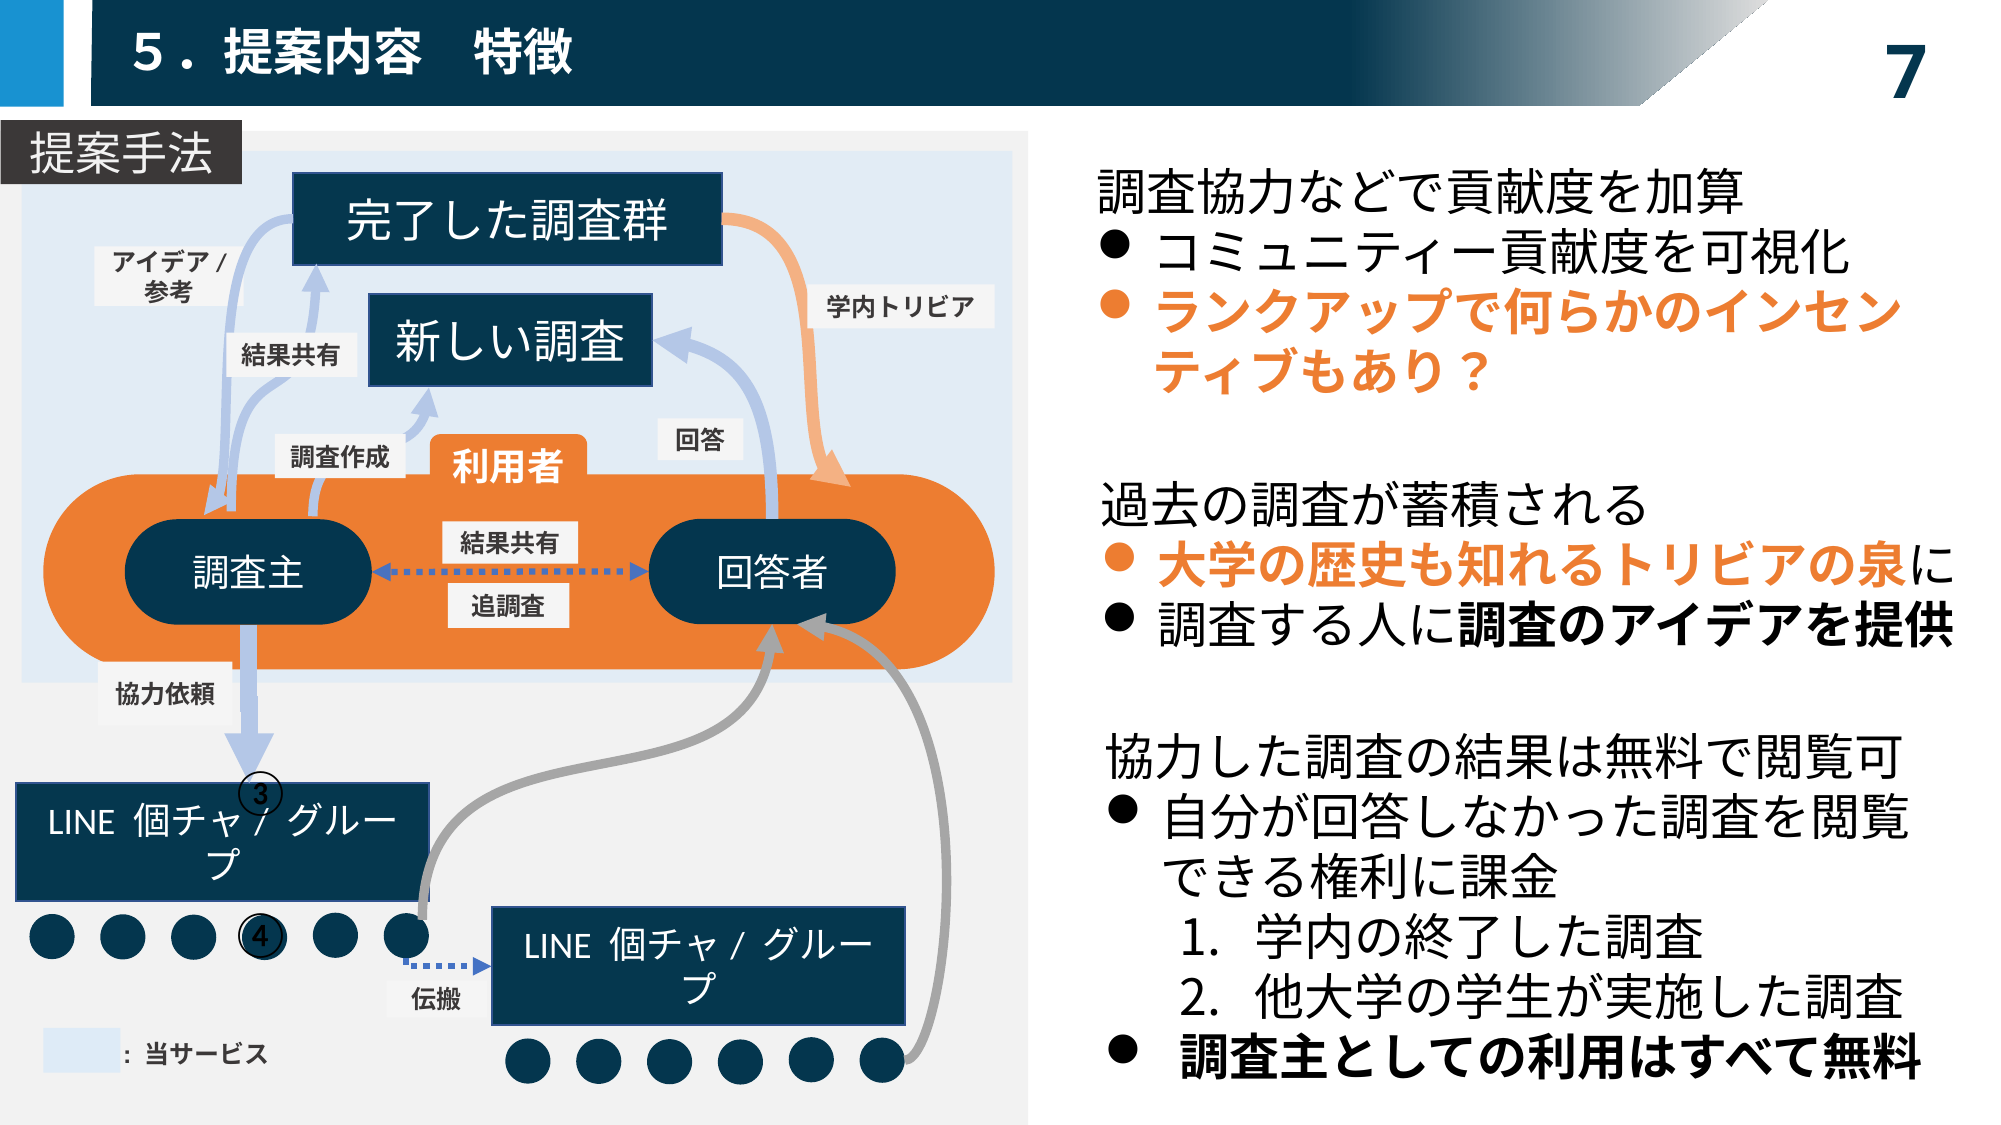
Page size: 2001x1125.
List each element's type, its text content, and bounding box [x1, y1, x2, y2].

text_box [0, 120, 1029, 1125]
text_box 協力した調査の結果は無料で閲覧可 自分が回答しなかった調査を閲覧 できる権利に課金 学内の終了した調査 他大学の学生が実施した調査 調査主としての利用はすべて無料 [1089, 717, 1938, 1093]
text_box 過去の調査が蓄積される 大学の歴史も知れるトリビアの泉に 調査する人に調査のアイデアを提供 [1086, 465, 1973, 661]
text_box ５．提案内容 特徴 [108, 12, 875, 88]
text_box 調査協力などで貢献度を加算 コミュニティー貢献度を可視化 ランクアップで何らかのインセンティブもあり？ [1081, 153, 1977, 408]
